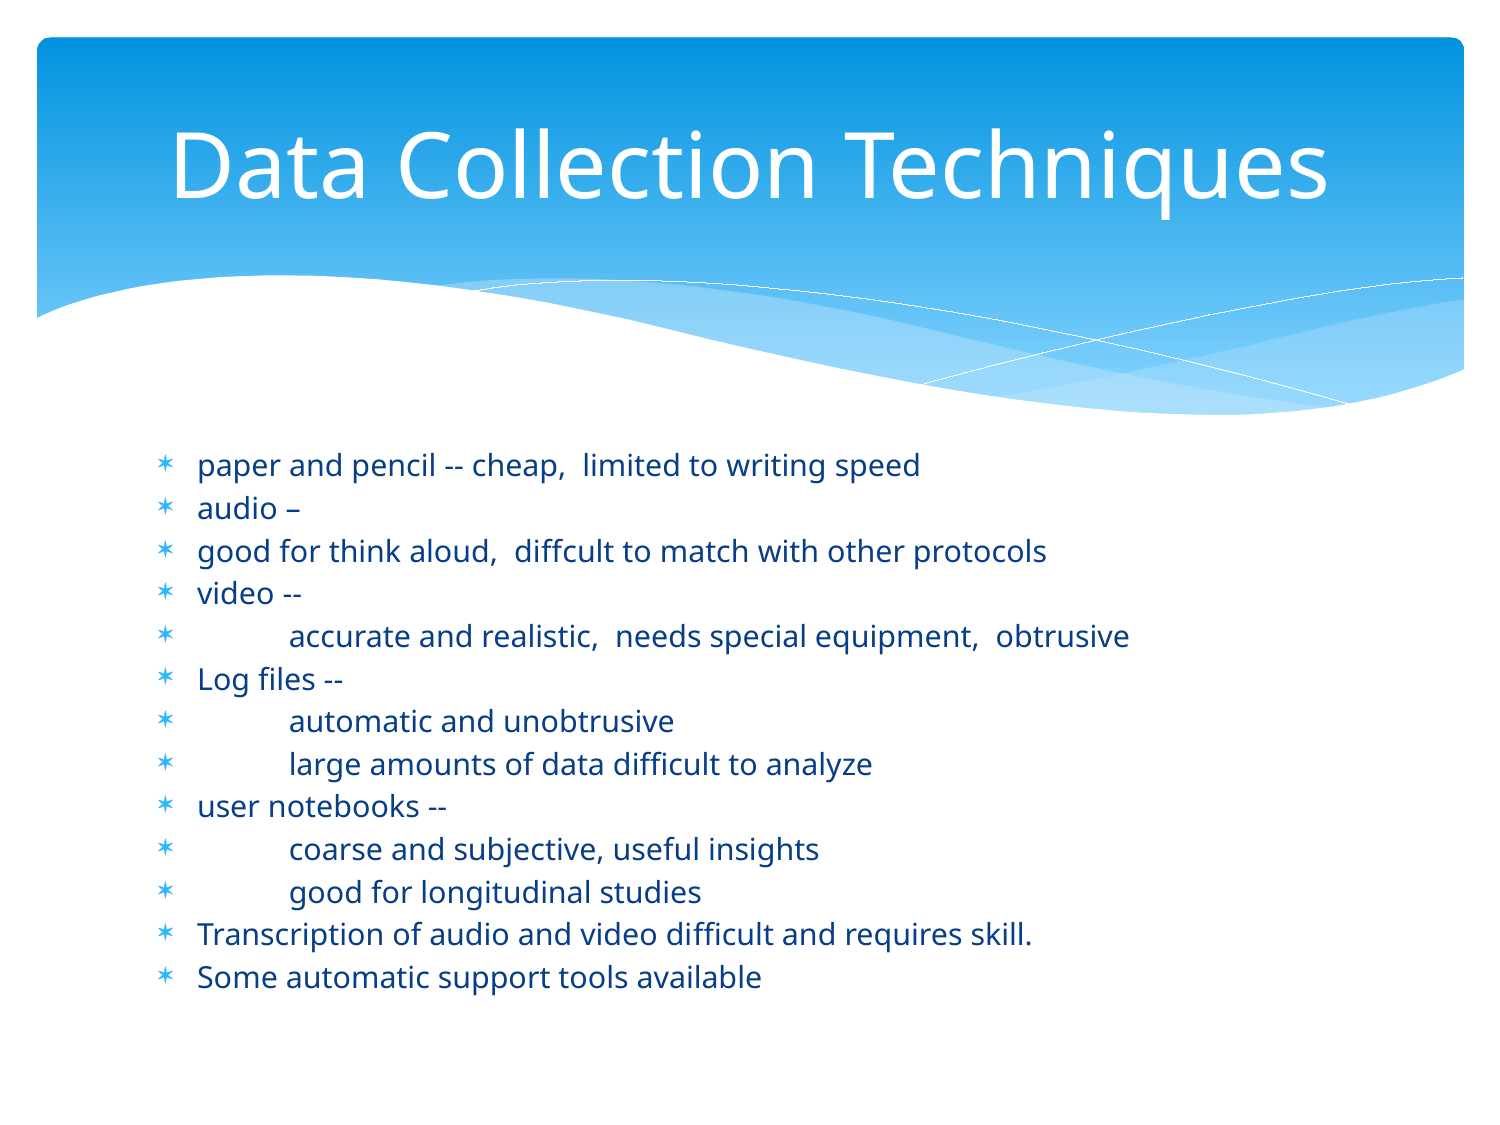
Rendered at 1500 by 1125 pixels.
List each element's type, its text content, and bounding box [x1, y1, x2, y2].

list paper and pencil -- cheap, limited to writing speed audio – good for think aloud, diffcult to match with other protocols video -- accurate and realistic, needs special equipment, obtrusive Log files -- automatic and unobtrusive large amounts of data difficult to analyze user notebooks -- coarse and subjective, useful insights good for longitudinal studies Transcription of audio and video difficult and requires skill. Some automatic support tools available [143, 438, 1359, 1005]
title Data Collection Techniques [75, 61, 1425, 261]
